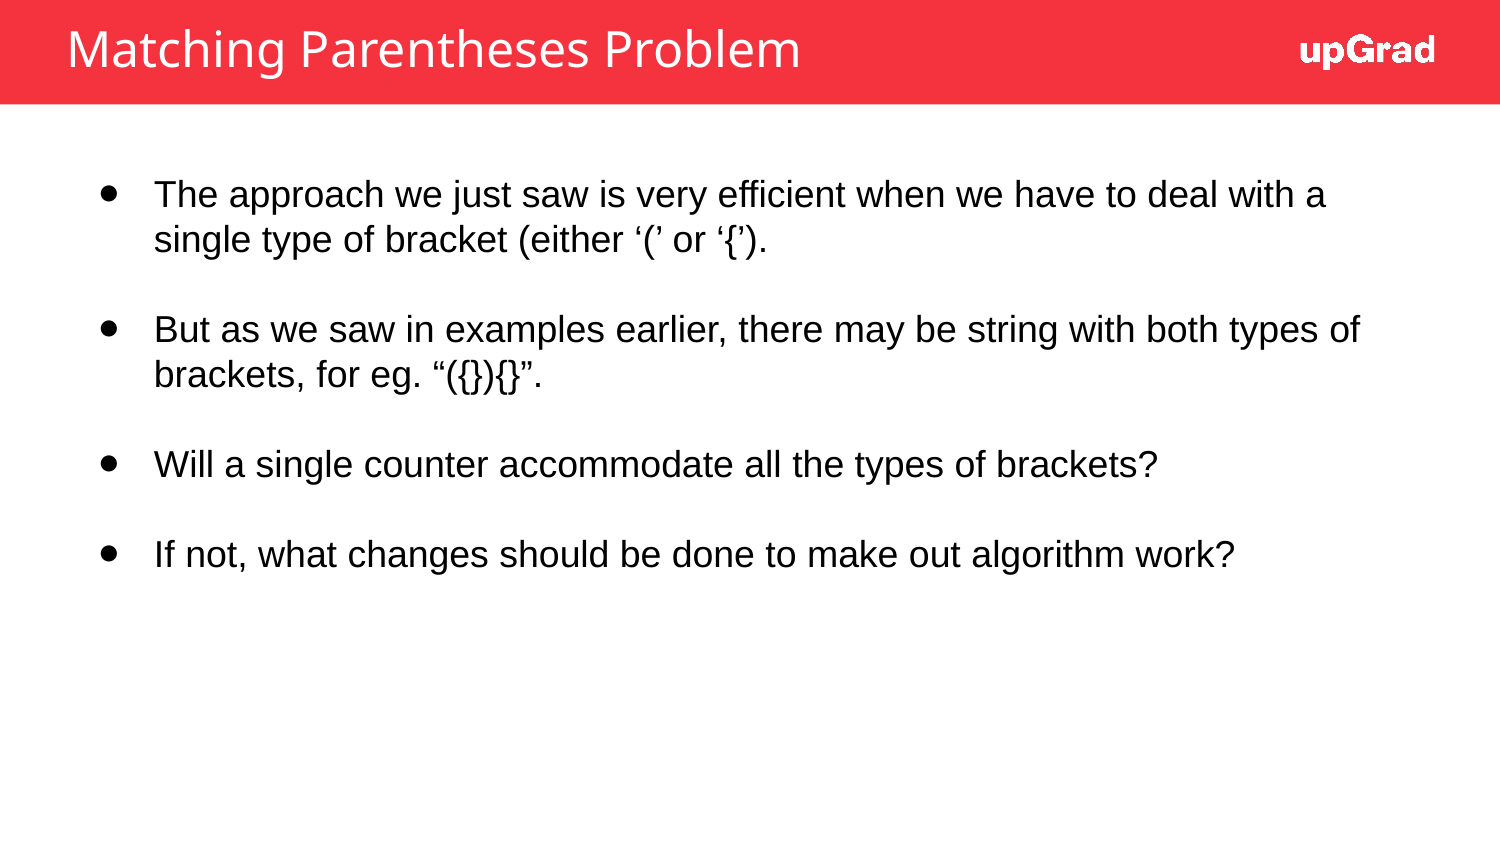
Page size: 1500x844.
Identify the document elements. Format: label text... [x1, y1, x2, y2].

text_box [0, 0, 1500, 105]
title Matching Parentheses Problem [63, 15, 1203, 80]
text_box The approach we just saw is very efficient when we have to deal with a single type of bracket (either ‘(’ or ‘{’). But as we saw in examples earlier, there may be string with both types of brackets, for eg. “({}){}”. Will a single counter accommodate all the types of brackets? If not, what changes should be done to make out algorithm work? [63, 154, 1435, 281]
text_box [1300, 34, 1435, 71]
